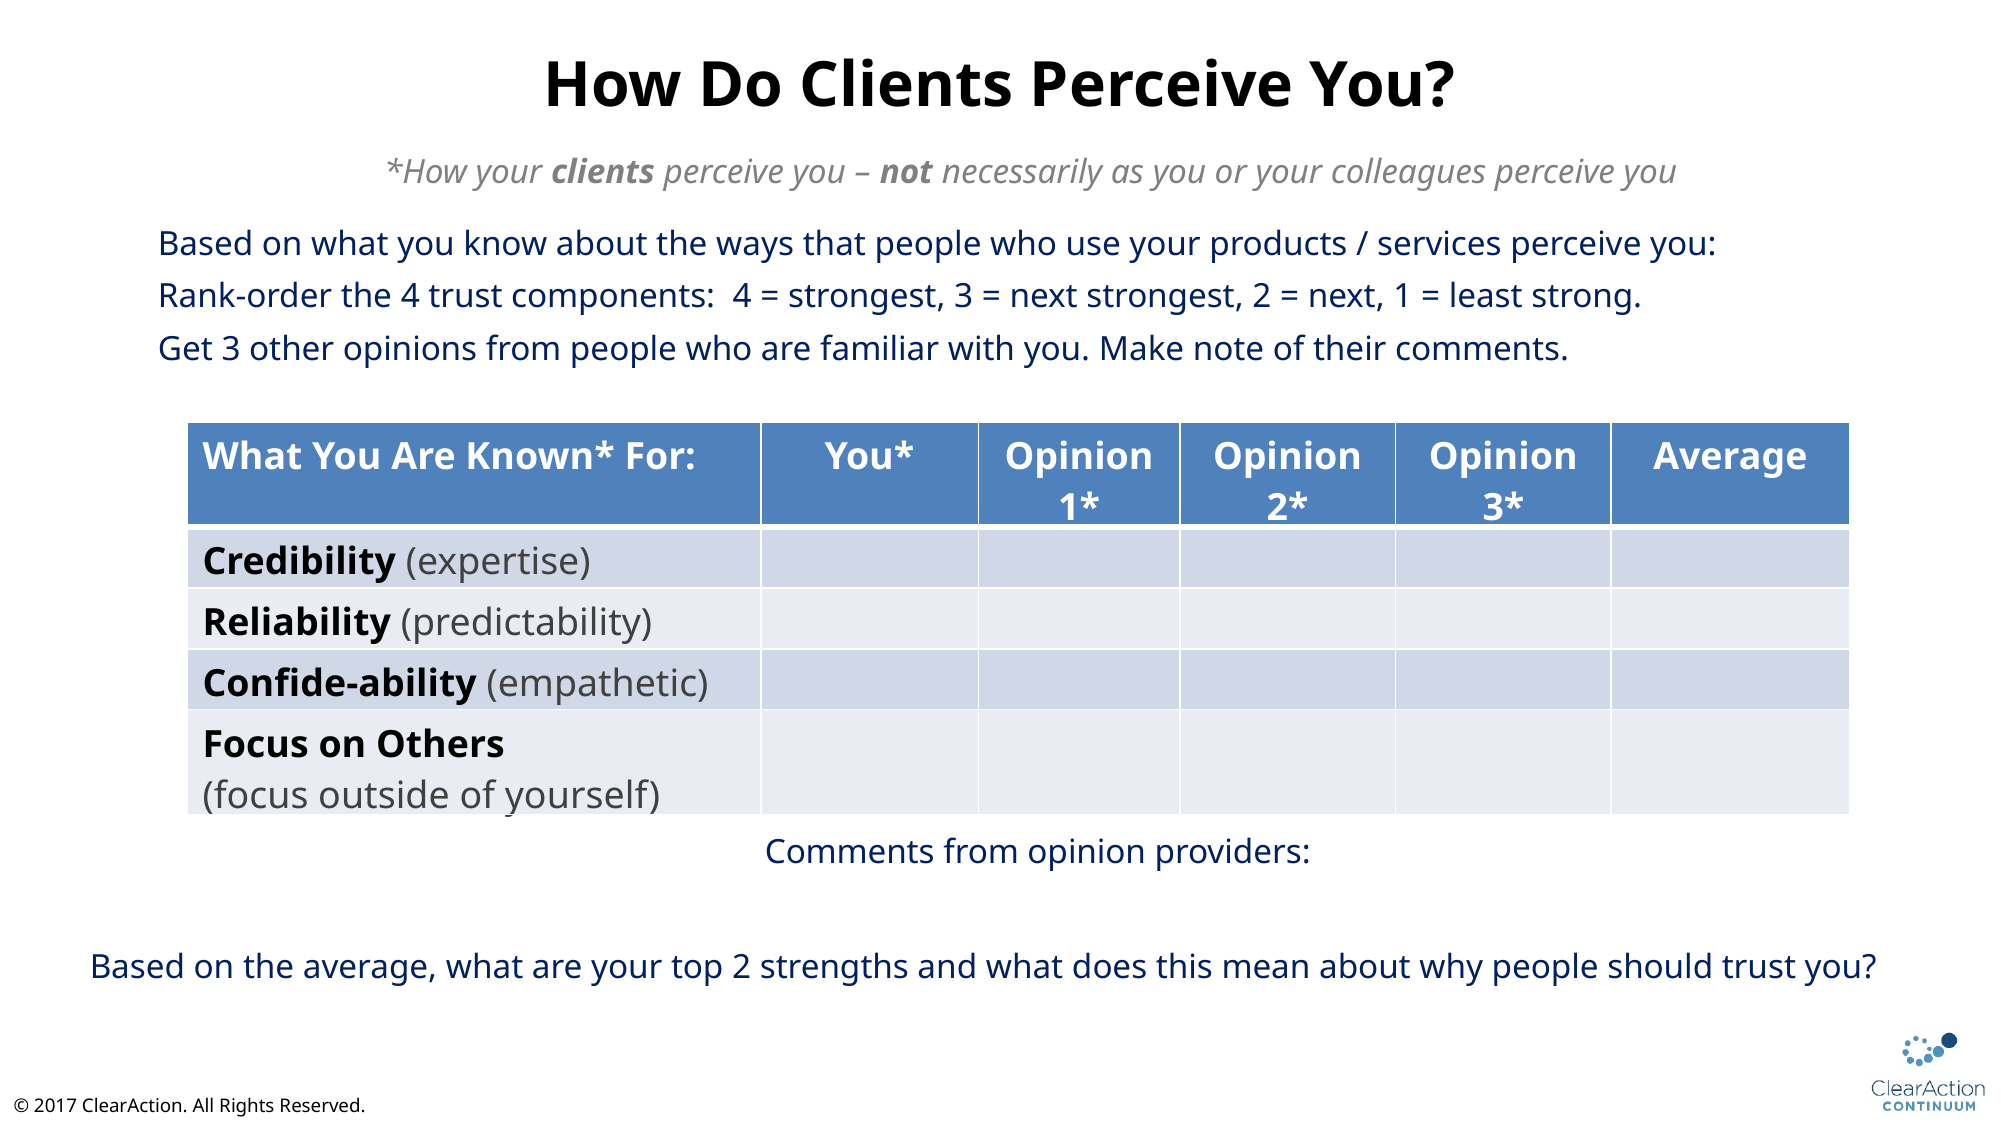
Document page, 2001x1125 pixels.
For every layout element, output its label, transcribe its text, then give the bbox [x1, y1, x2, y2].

table_header Opinion 3* [1396, 423, 1610, 524]
table_cell [1612, 650, 1849, 709]
table_header Opinion 1* [979, 423, 1179, 524]
text_box Based on what you know about the ways that people who use your products / services perceive you: Rank-order the 4 trust components: 4 = strongest, 3 = next strongest, 2 = next, 1 = least strong. Get 3 other opinions from people who are familiar with you. Make note of their comments. [143, 214, 1944, 375]
table_header Opinion 2* [1181, 423, 1395, 524]
text_box Comments from opinion providers: [750, 822, 1975, 878]
table_cell Confide-ability (empathetic) [188, 650, 760, 709]
table_header Average [1612, 423, 1849, 524]
table_cell [1396, 530, 1610, 587]
table_cell [1181, 530, 1395, 587]
table_cell [979, 589, 1179, 648]
table_cell Credibility (expertise) [188, 530, 760, 587]
table_cell [1181, 650, 1395, 709]
table_cell [1181, 589, 1395, 648]
table_cell [979, 530, 1179, 587]
table_cell Focus on Others (focus outside of yourself) [188, 710, 760, 814]
table_header What You Are Known* For: [188, 423, 760, 524]
table_cell [979, 650, 1179, 709]
table_cell [979, 710, 1179, 814]
text_box *How your clients perceive you – not necessarily as you or your colleagues perceive you [274, 142, 1788, 198]
table_cell [1612, 589, 1849, 648]
table_cell [1396, 589, 1610, 648]
table_cell [762, 710, 978, 814]
text_box How Do Clients Perceive You? [324, 0, 1675, 142]
text_box Based on the average, what are your top 2 strengths and what does this mean about why people should trust you? [74, 937, 1963, 993]
table_cell [1396, 650, 1610, 709]
table_cell [1612, 710, 1849, 814]
table_cell [762, 530, 978, 587]
table_cell [1612, 530, 1849, 587]
table_cell Reliability (predictability) [188, 589, 760, 648]
table_cell [1396, 710, 1610, 814]
table_header You* [762, 423, 978, 524]
table_cell [762, 650, 978, 709]
table_cell [762, 589, 978, 648]
picture [1855, 1006, 2000, 1125]
text_box © 2017 ClearAction. All Rights Reserved. [0, 1084, 699, 1125]
table_cell [1181, 710, 1395, 814]
